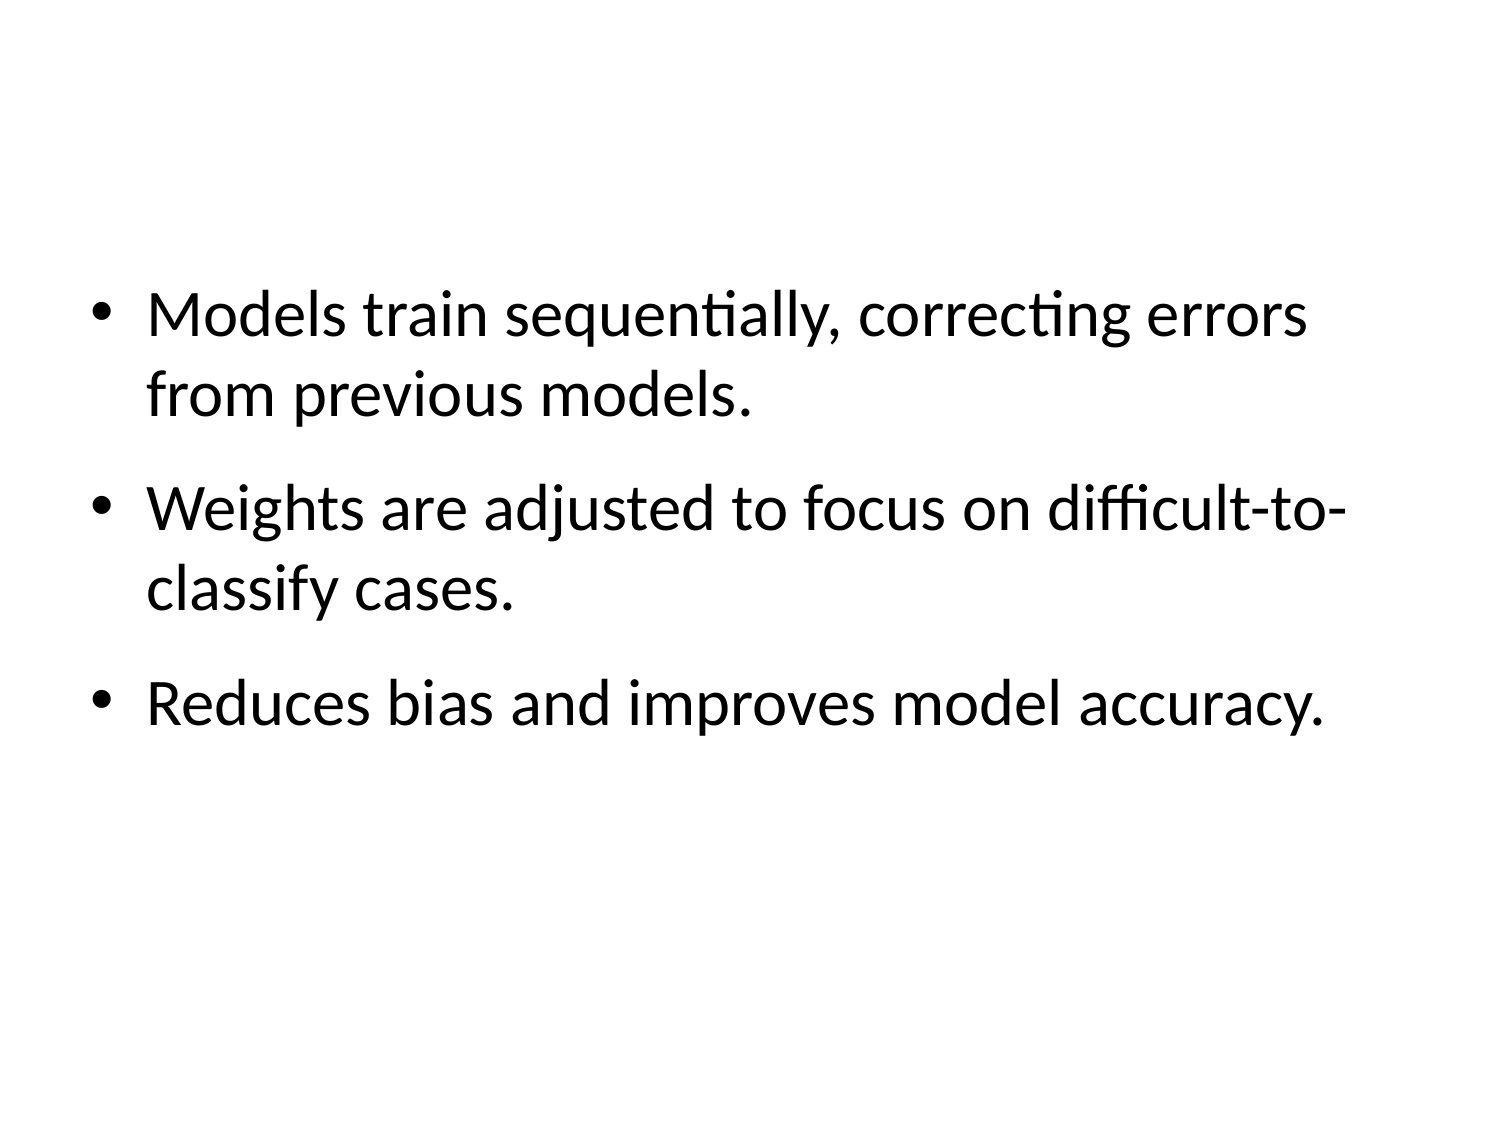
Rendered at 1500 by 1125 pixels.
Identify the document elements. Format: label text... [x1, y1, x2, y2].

list Models train sequentially, correcting errors from previous models. Weights are adjusted to focus on difficult-to-classify cases. Reduces bias and improves model accuracy. [75, 262, 1425, 1005]
